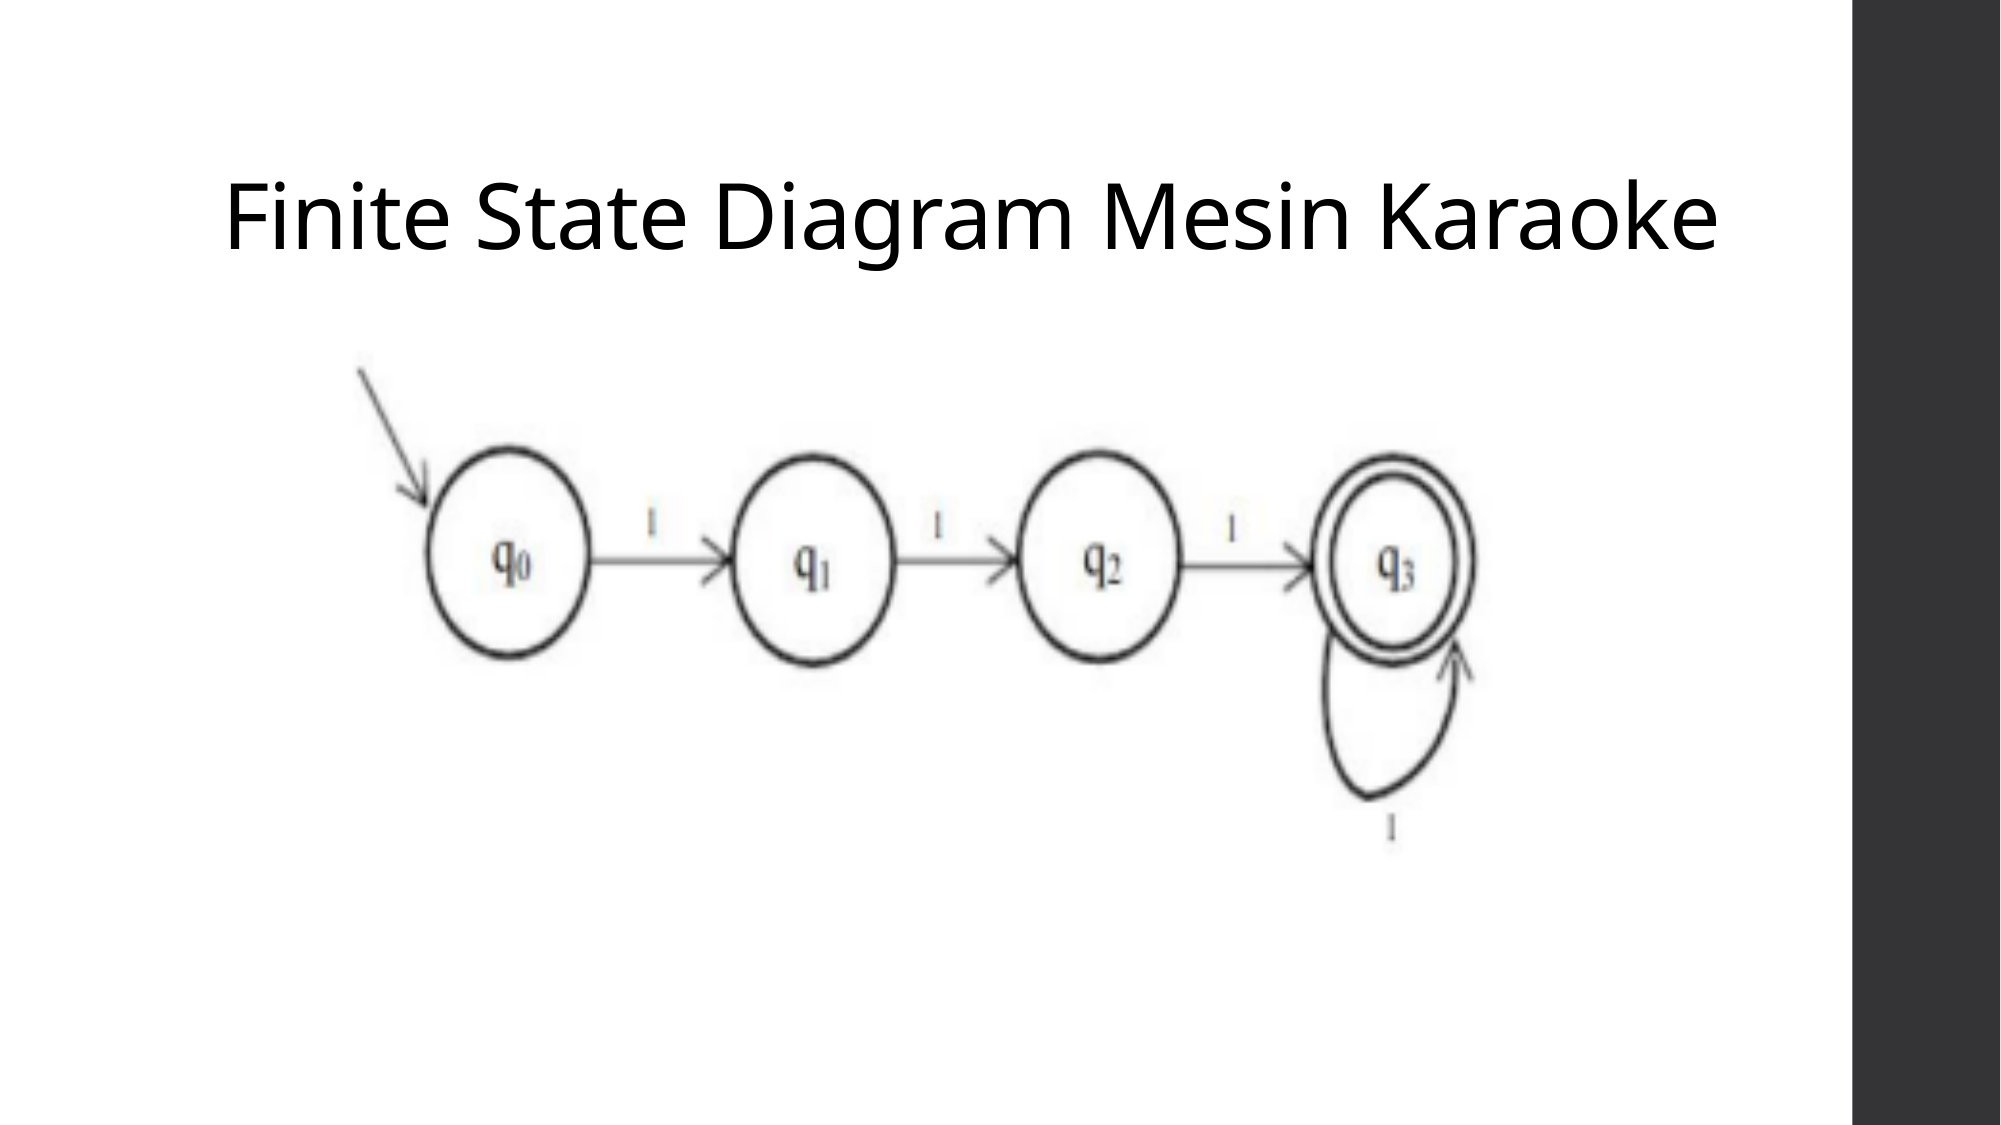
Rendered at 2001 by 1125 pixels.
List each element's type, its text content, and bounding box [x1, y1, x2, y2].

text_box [206, 313, 1618, 896]
title Finite State Diagram Mesin Karaoke [206, 60, 1797, 278]
